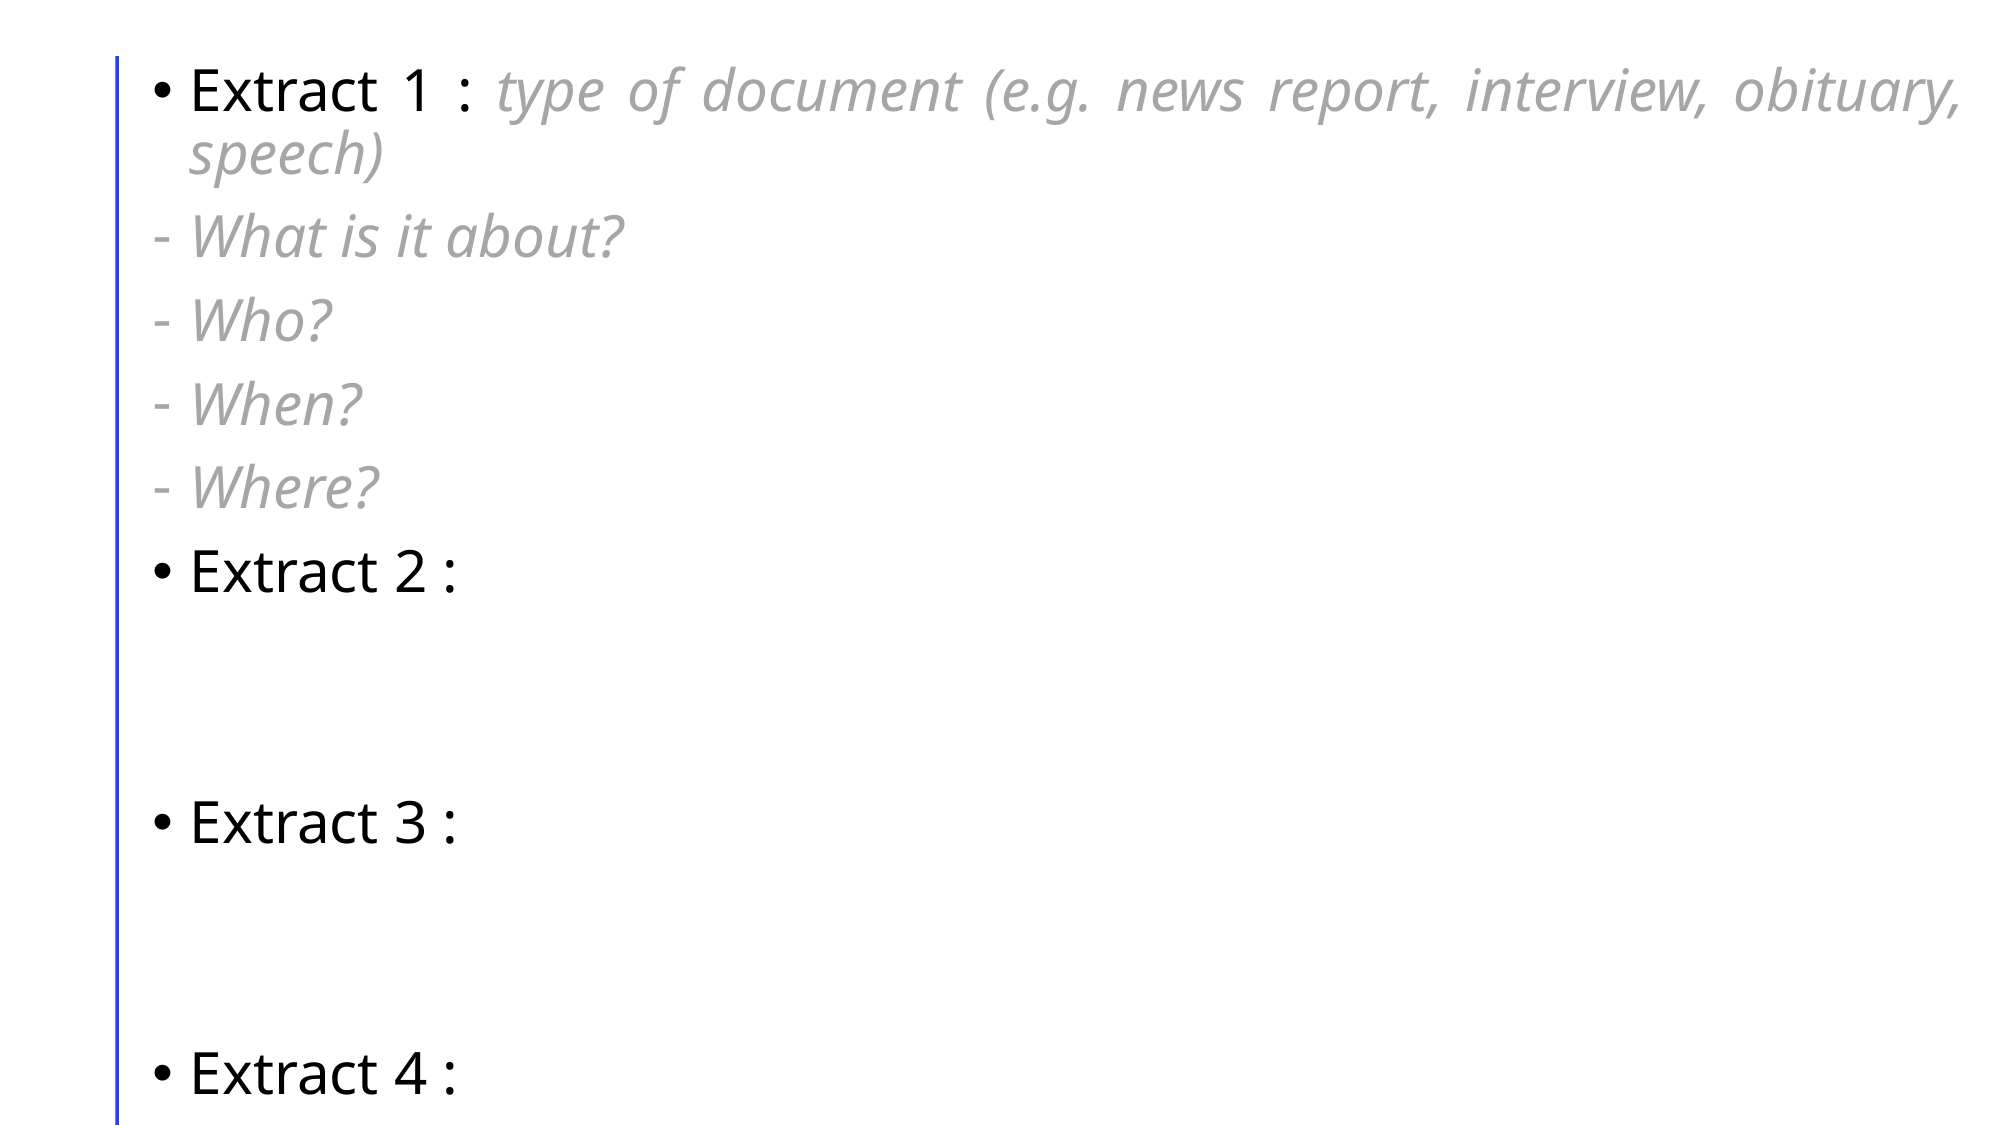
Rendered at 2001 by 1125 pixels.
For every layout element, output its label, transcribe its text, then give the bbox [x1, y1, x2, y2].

list Extract 1 : type of document (e.g. news report, interview, obituary, speech) What is it about? Who? When? Where? Extract 2 : Extract 3 : Extract 4 : [137, 53, 1980, 1125]
